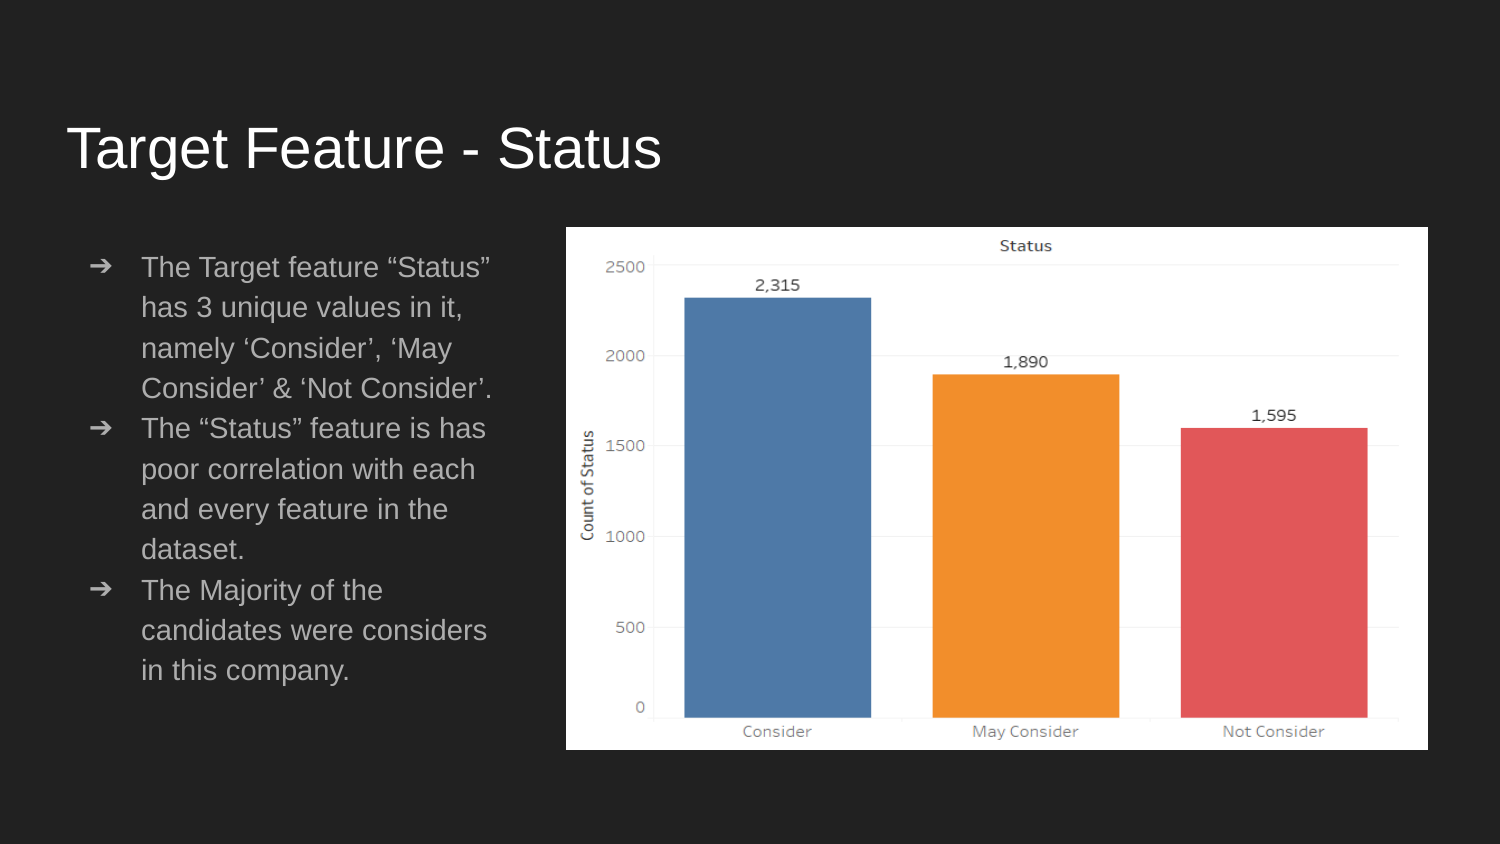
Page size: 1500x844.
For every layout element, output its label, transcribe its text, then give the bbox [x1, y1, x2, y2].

list The Target feature “Status” has 3 unique values in it, namely ‘Consider’, ‘May Consider’ & ‘Not Consider’. The “Status” feature is has poor correlation with each and every feature in the dataset. The Majority of the candidates were considers in this company. [51, 227, 512, 750]
title Target Feature - Status [51, 91, 1454, 196]
picture [565, 227, 1428, 750]
